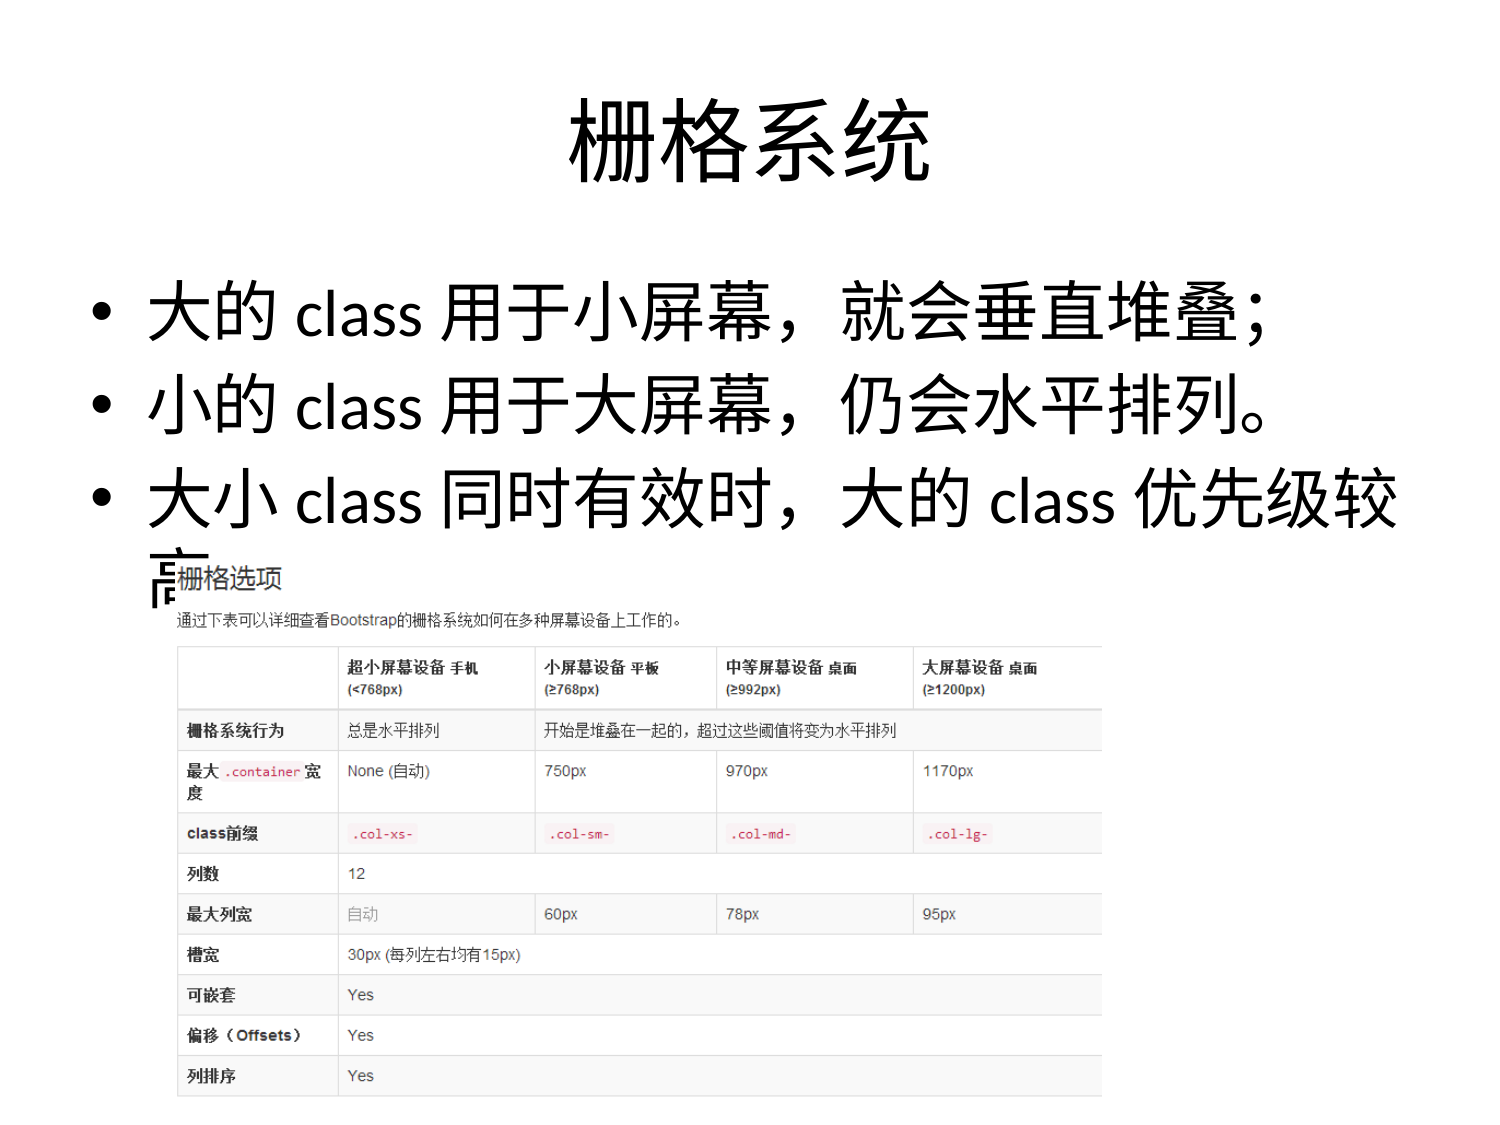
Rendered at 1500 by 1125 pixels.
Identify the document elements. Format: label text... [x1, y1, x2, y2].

title 栅格系统 [75, 45, 1425, 233]
picture [175, 562, 1102, 1102]
list 大的class用于小屏幕，就会垂直堆叠； 小的class用于大屏幕，仍会水平排列。 大小class同时有效时，大的class优先级较高。 [75, 262, 1425, 1005]
